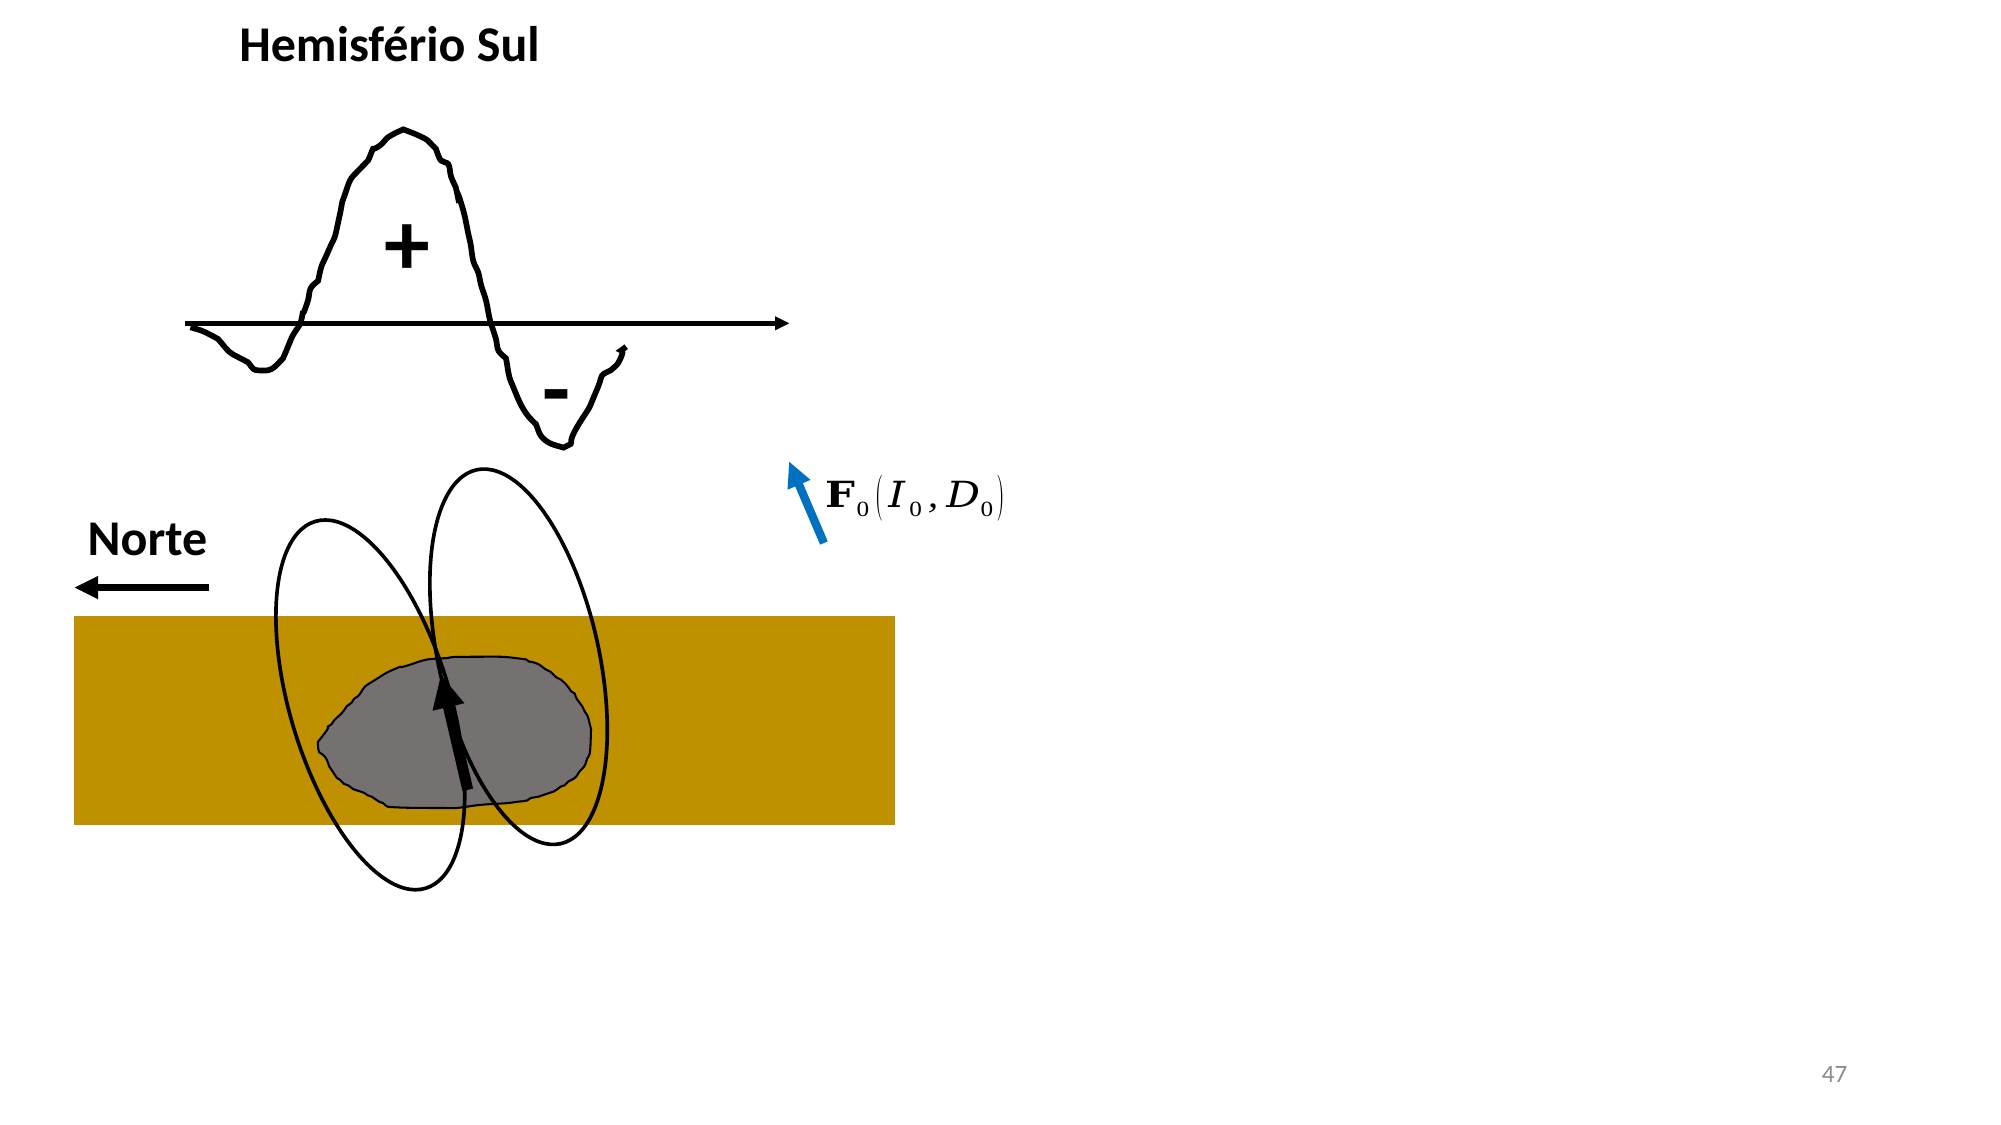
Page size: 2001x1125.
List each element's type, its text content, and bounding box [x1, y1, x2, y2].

text_box Hemisfério Sul [224, 3, 640, 79]
slide_number 47 [1412, 1042, 1863, 1103]
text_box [440, 675, 468, 790]
text_box [588, 616, 895, 825]
text_box [274, 518, 466, 891]
text_box [299, 128, 492, 323]
text_box [74, 616, 334, 825]
text_box Norte [72, 498, 247, 574]
text_box [464, 806, 510, 825]
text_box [789, 461, 824, 543]
text_box [591, 345, 627, 407]
text_box [466, 762, 494, 808]
text_box [190, 324, 527, 417]
text_box - [527, 324, 591, 447]
text_box [423, 616, 431, 632]
text_box + [369, 176, 432, 302]
text_box [428, 468, 609, 846]
